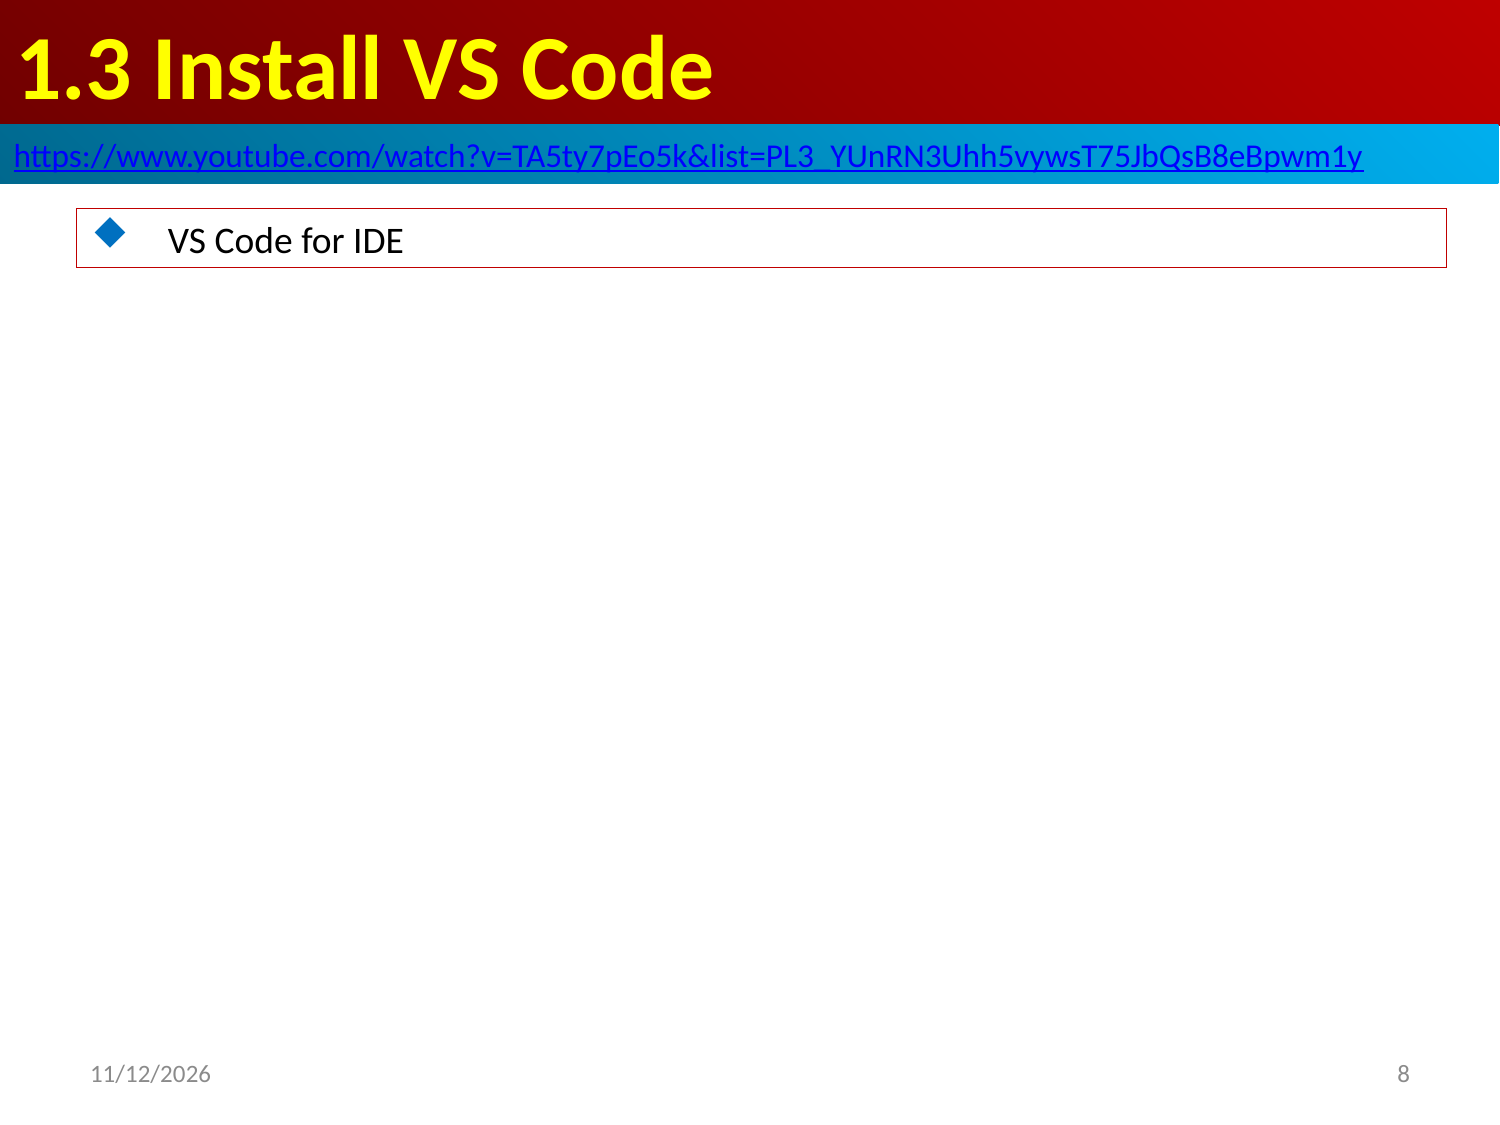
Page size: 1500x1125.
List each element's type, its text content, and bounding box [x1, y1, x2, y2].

slide_number 8 [1074, 1042, 1425, 1103]
title 1.3 Install VS Code [0, 0, 1500, 126]
text_box https://www.youtube.com/watch?v=TA5ty7pEo5k&list=PL3_YUnRN3Uhh5vywsT75JbQsB8eBpwm1y [0, 124, 1499, 184]
subtitle VS Code for IDE [76, 208, 1447, 268]
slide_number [75, 1042, 425, 1103]
